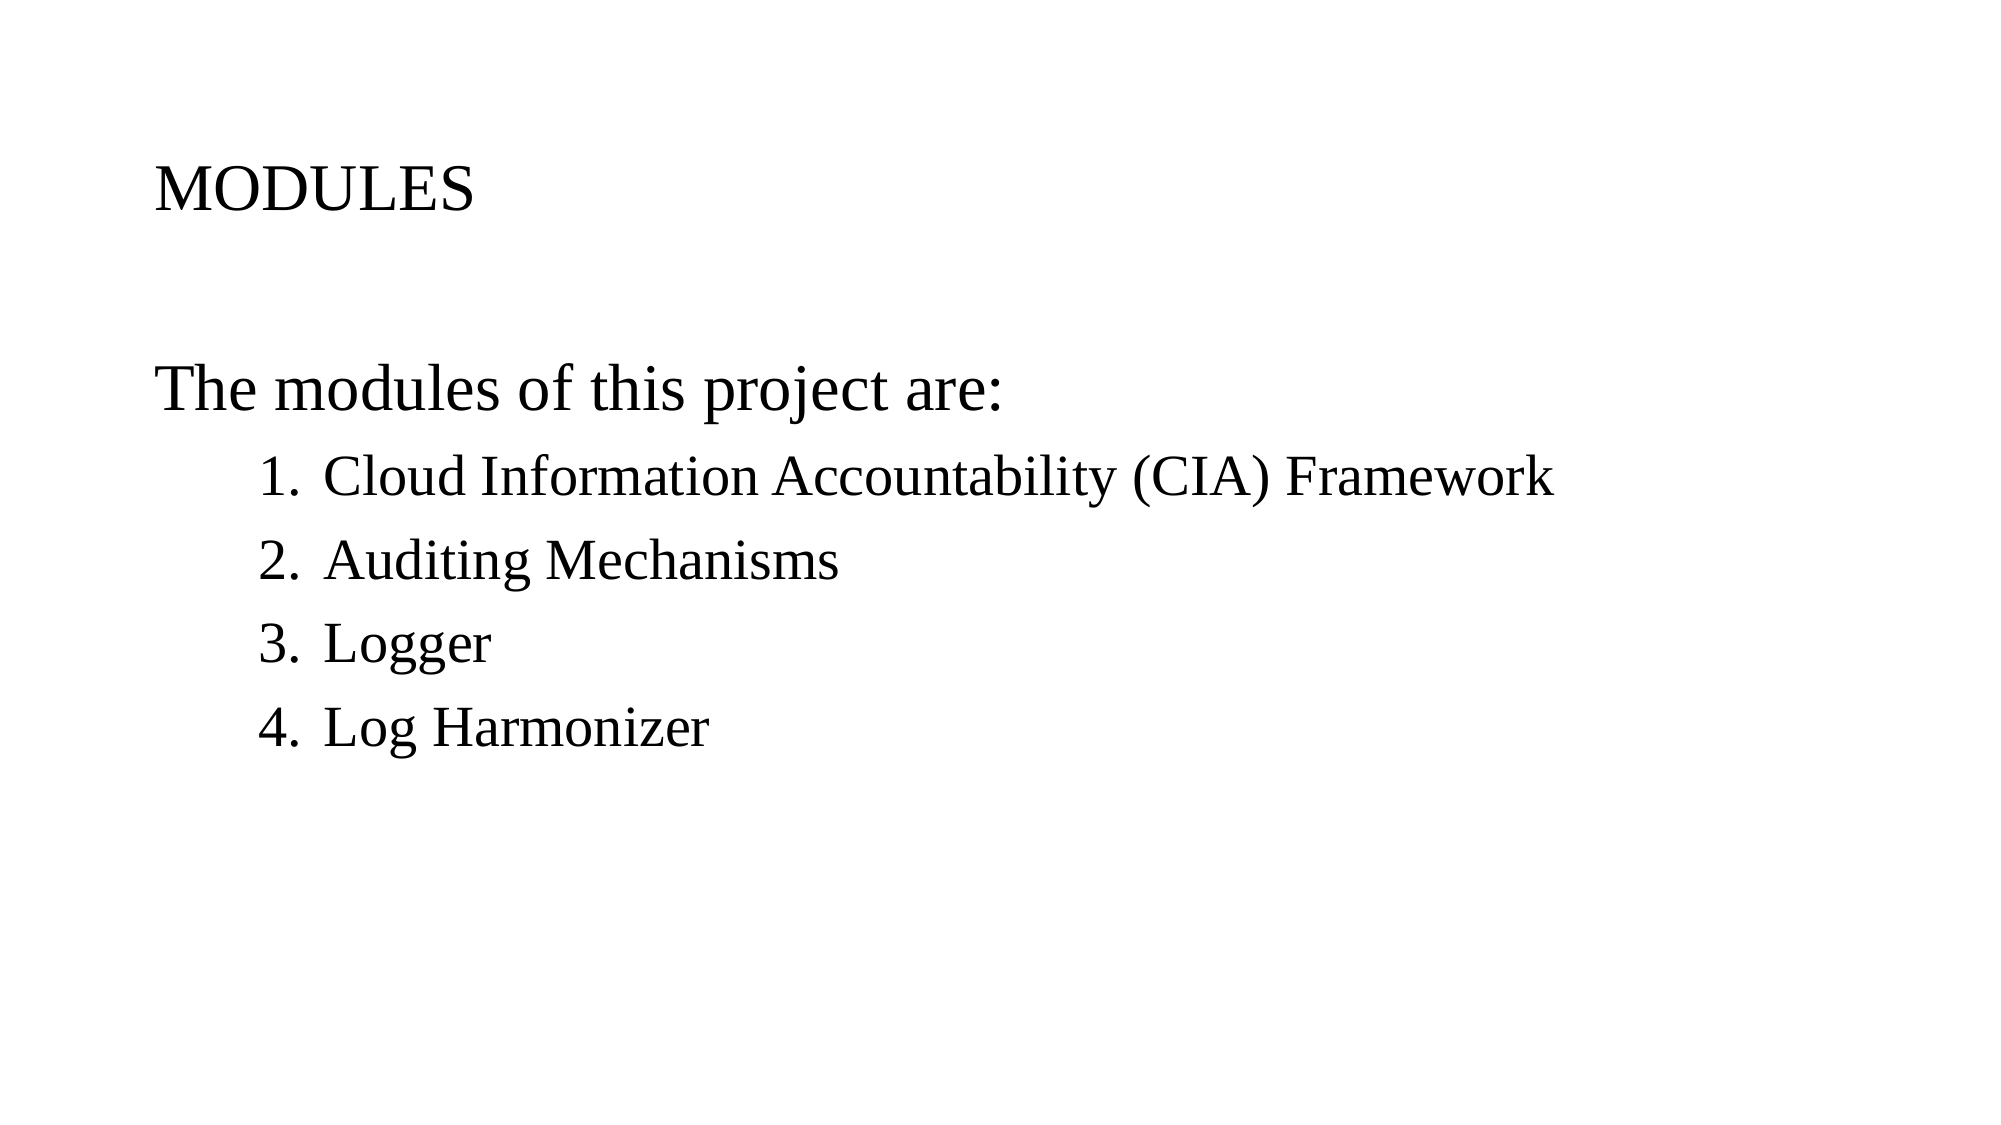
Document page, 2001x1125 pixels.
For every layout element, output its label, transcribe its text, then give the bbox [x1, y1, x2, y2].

list The modules of this project are: Cloud Information Accountability (CIA) Framework Auditing Mechanisms Logger Log Harmonizer [139, 344, 1800, 911]
title MODULES [139, 94, 1675, 283]
